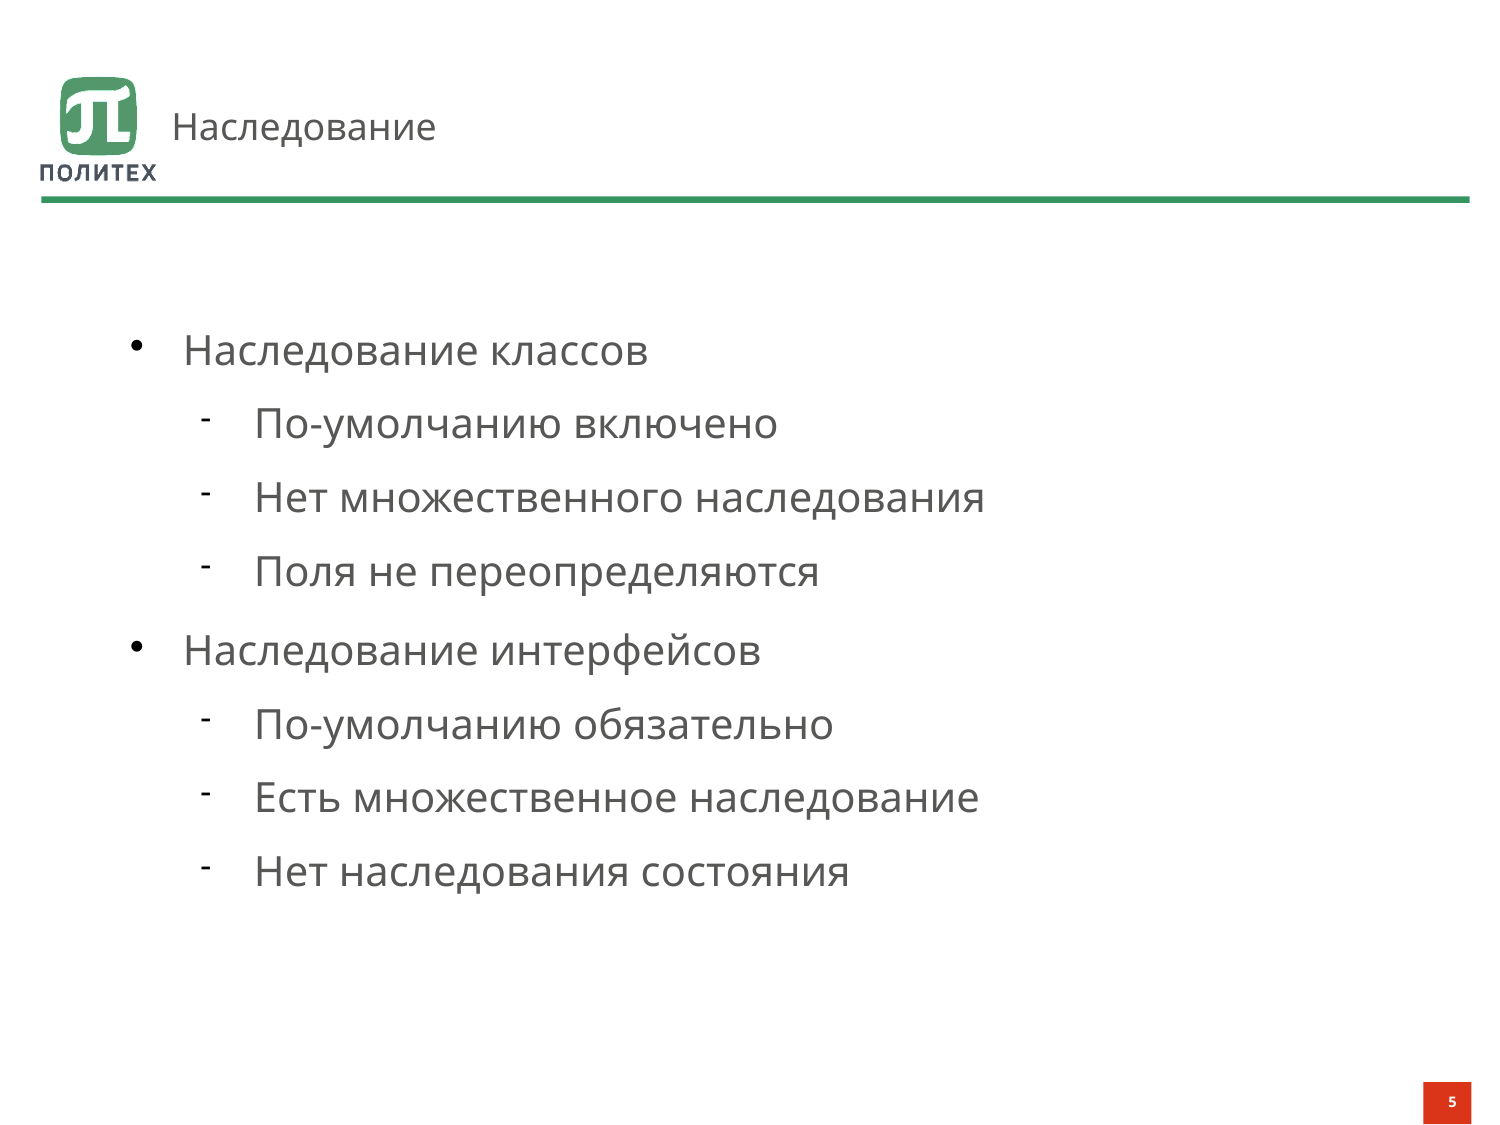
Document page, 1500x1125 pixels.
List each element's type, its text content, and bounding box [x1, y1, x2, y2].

picture [37, 70, 161, 183]
title Наследование [171, 71, 1470, 180]
list Наследование классов По-умолчанию включено Нет множественного наследования Поля не переопределяются Наследование интерфейсов По-умолчанию обязательно Есть множественное наследование Нет наследования состояния [112, 243, 1399, 1023]
slide_number 5 [1423, 1082, 1472, 1125]
